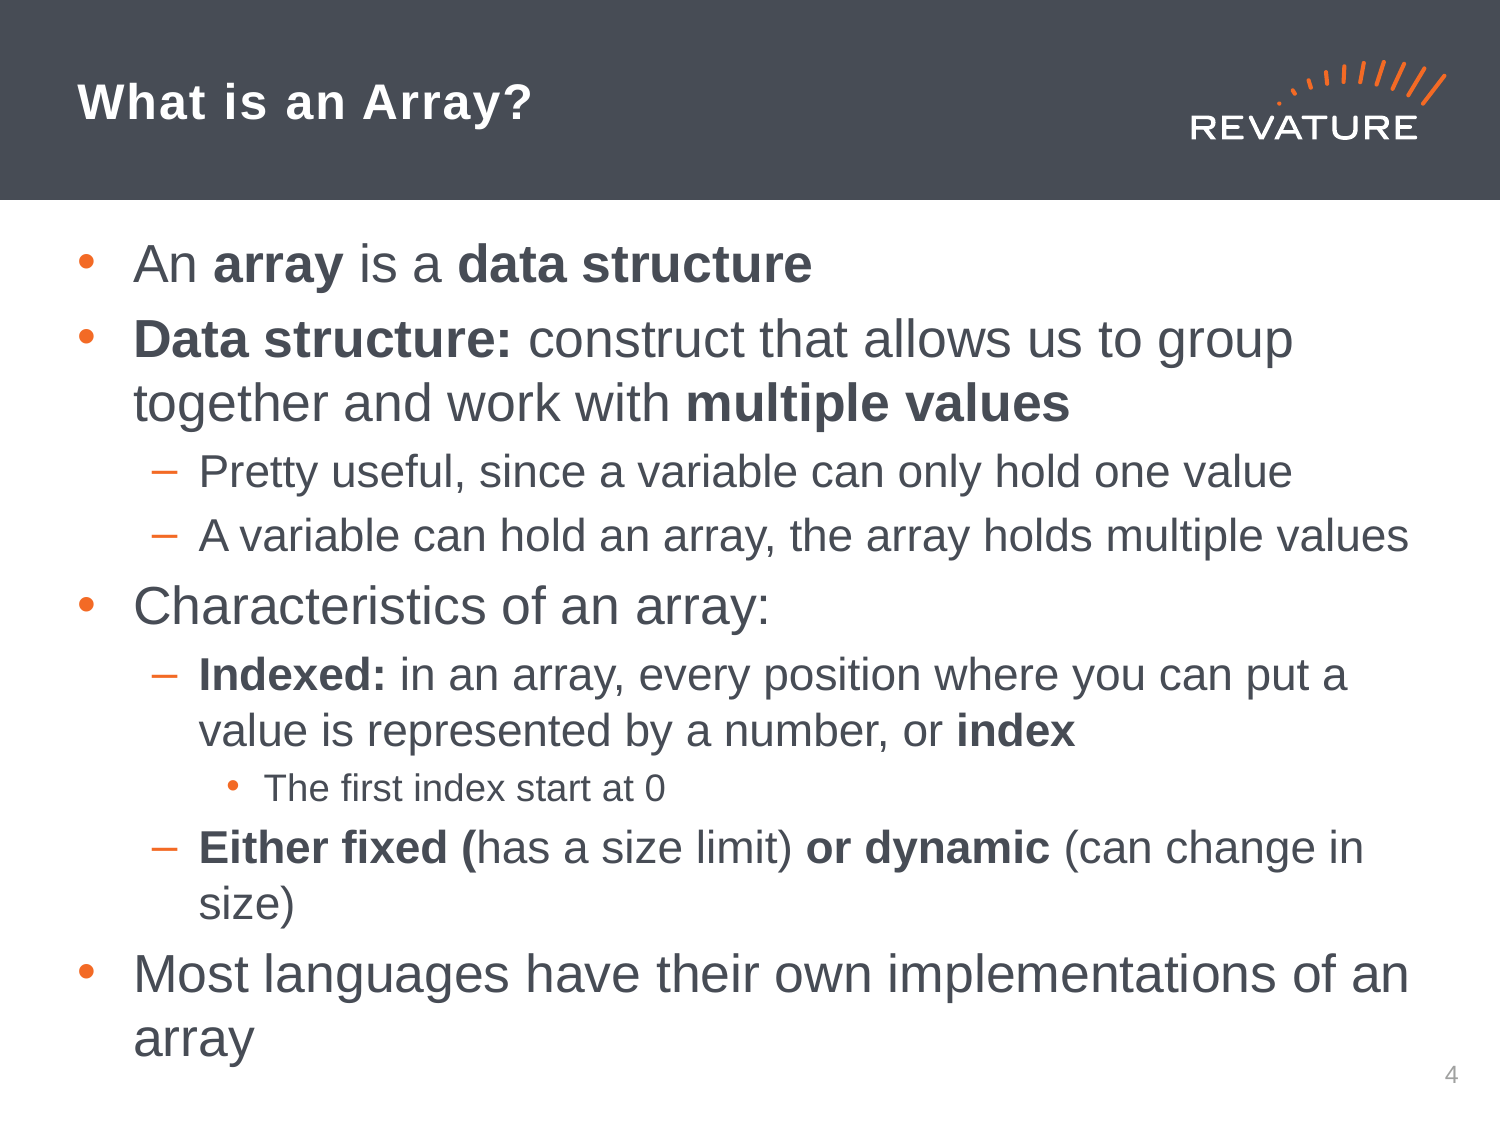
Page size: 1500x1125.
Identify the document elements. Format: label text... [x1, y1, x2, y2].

title What is an Array? [62, 0, 1084, 200]
slide_number 3 [1332, 1043, 1474, 1104]
list An array is a data structure Data structure: construct that allows us to group together and work with multiple values Pretty useful, since a variable can only hold one value A variable can hold an array, the array holds multiple values Characteristics of an array: Indexed: in an array, every position where you can put a value is represented by a number, or index The first index start at 0 Either fixed (has a size limit) or dynamic (can change in size) Most languages have their own implementations of an array [62, 221, 1438, 1125]
